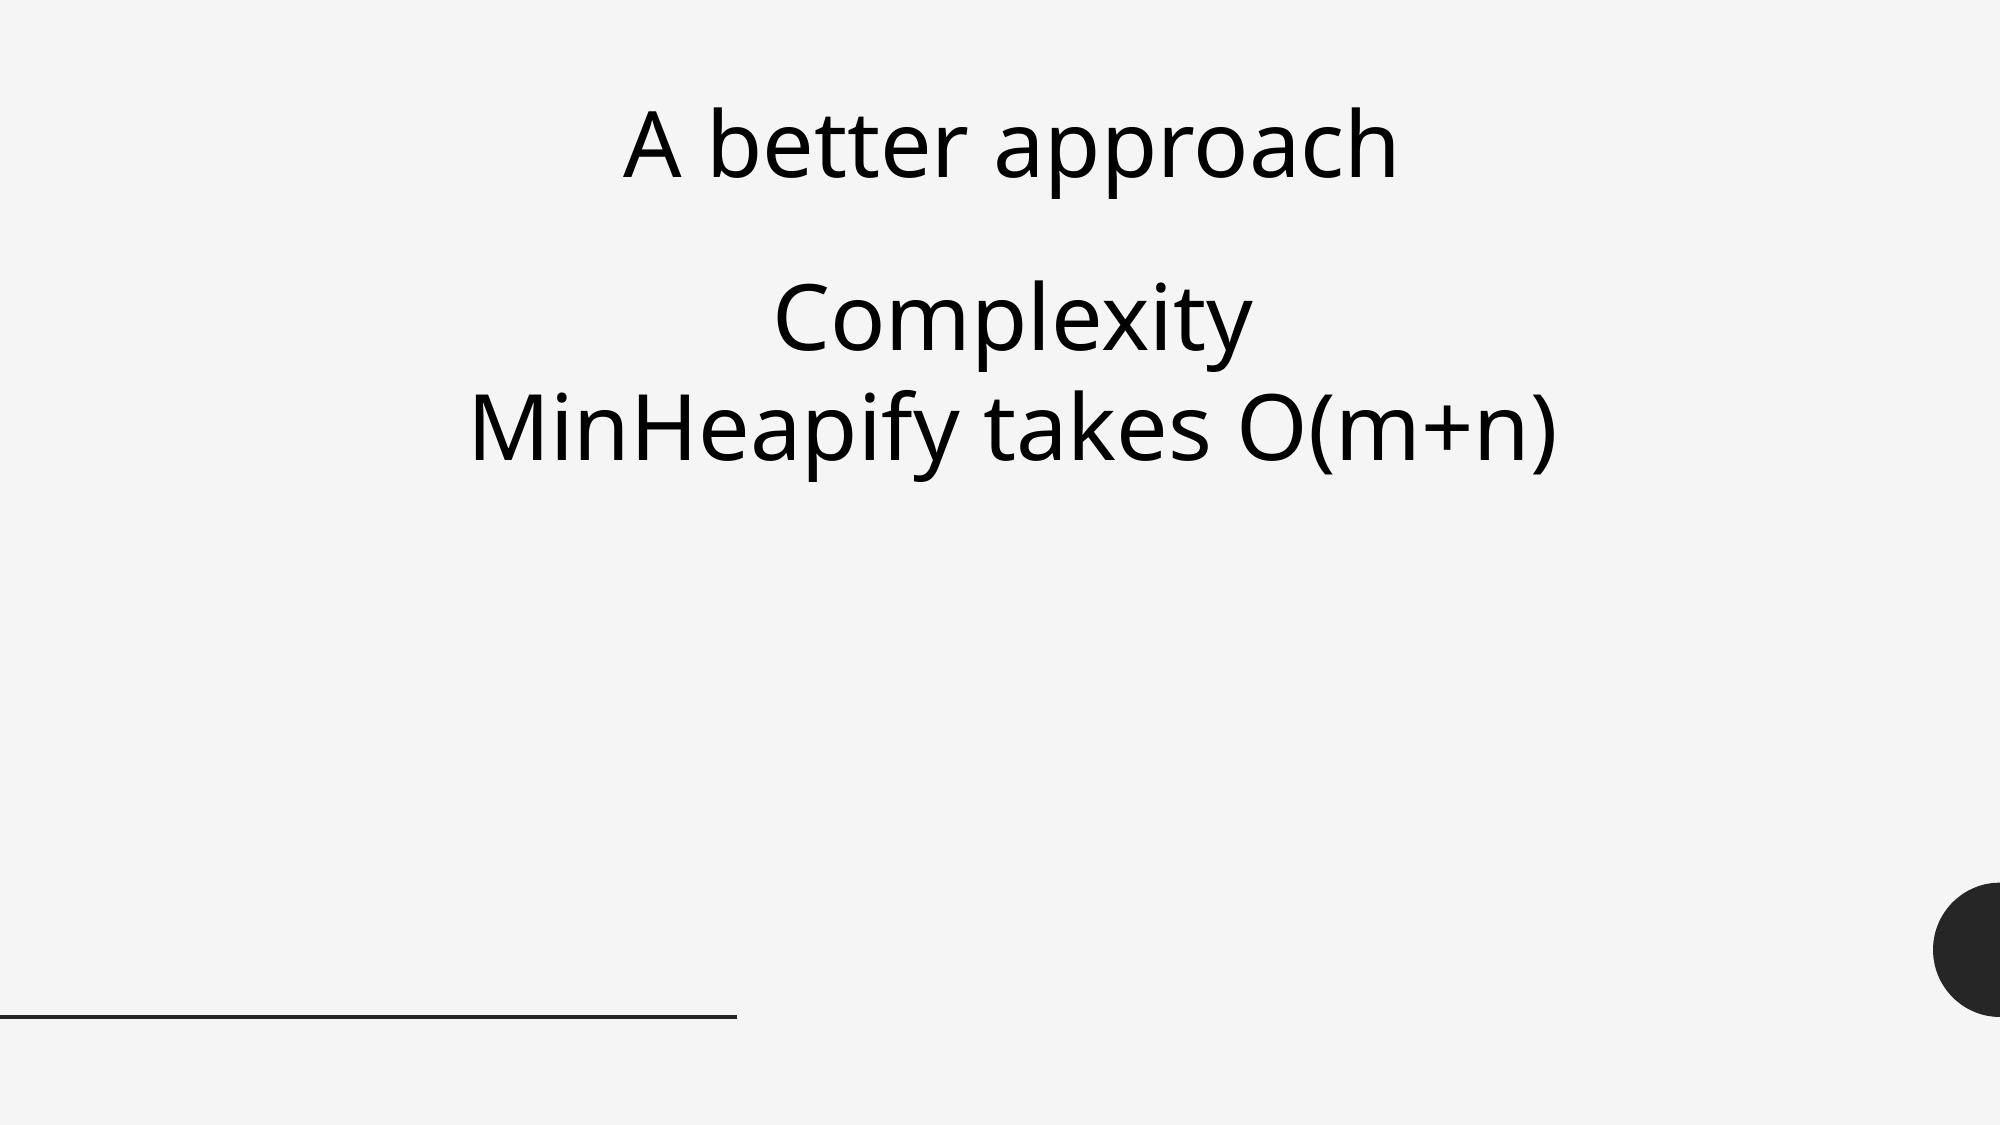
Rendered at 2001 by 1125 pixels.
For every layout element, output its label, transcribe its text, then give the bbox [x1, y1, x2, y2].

text_box Complexity MinHeapify takes O(m+n) [217, 251, 1809, 706]
text_box A better approach [378, 78, 1648, 203]
